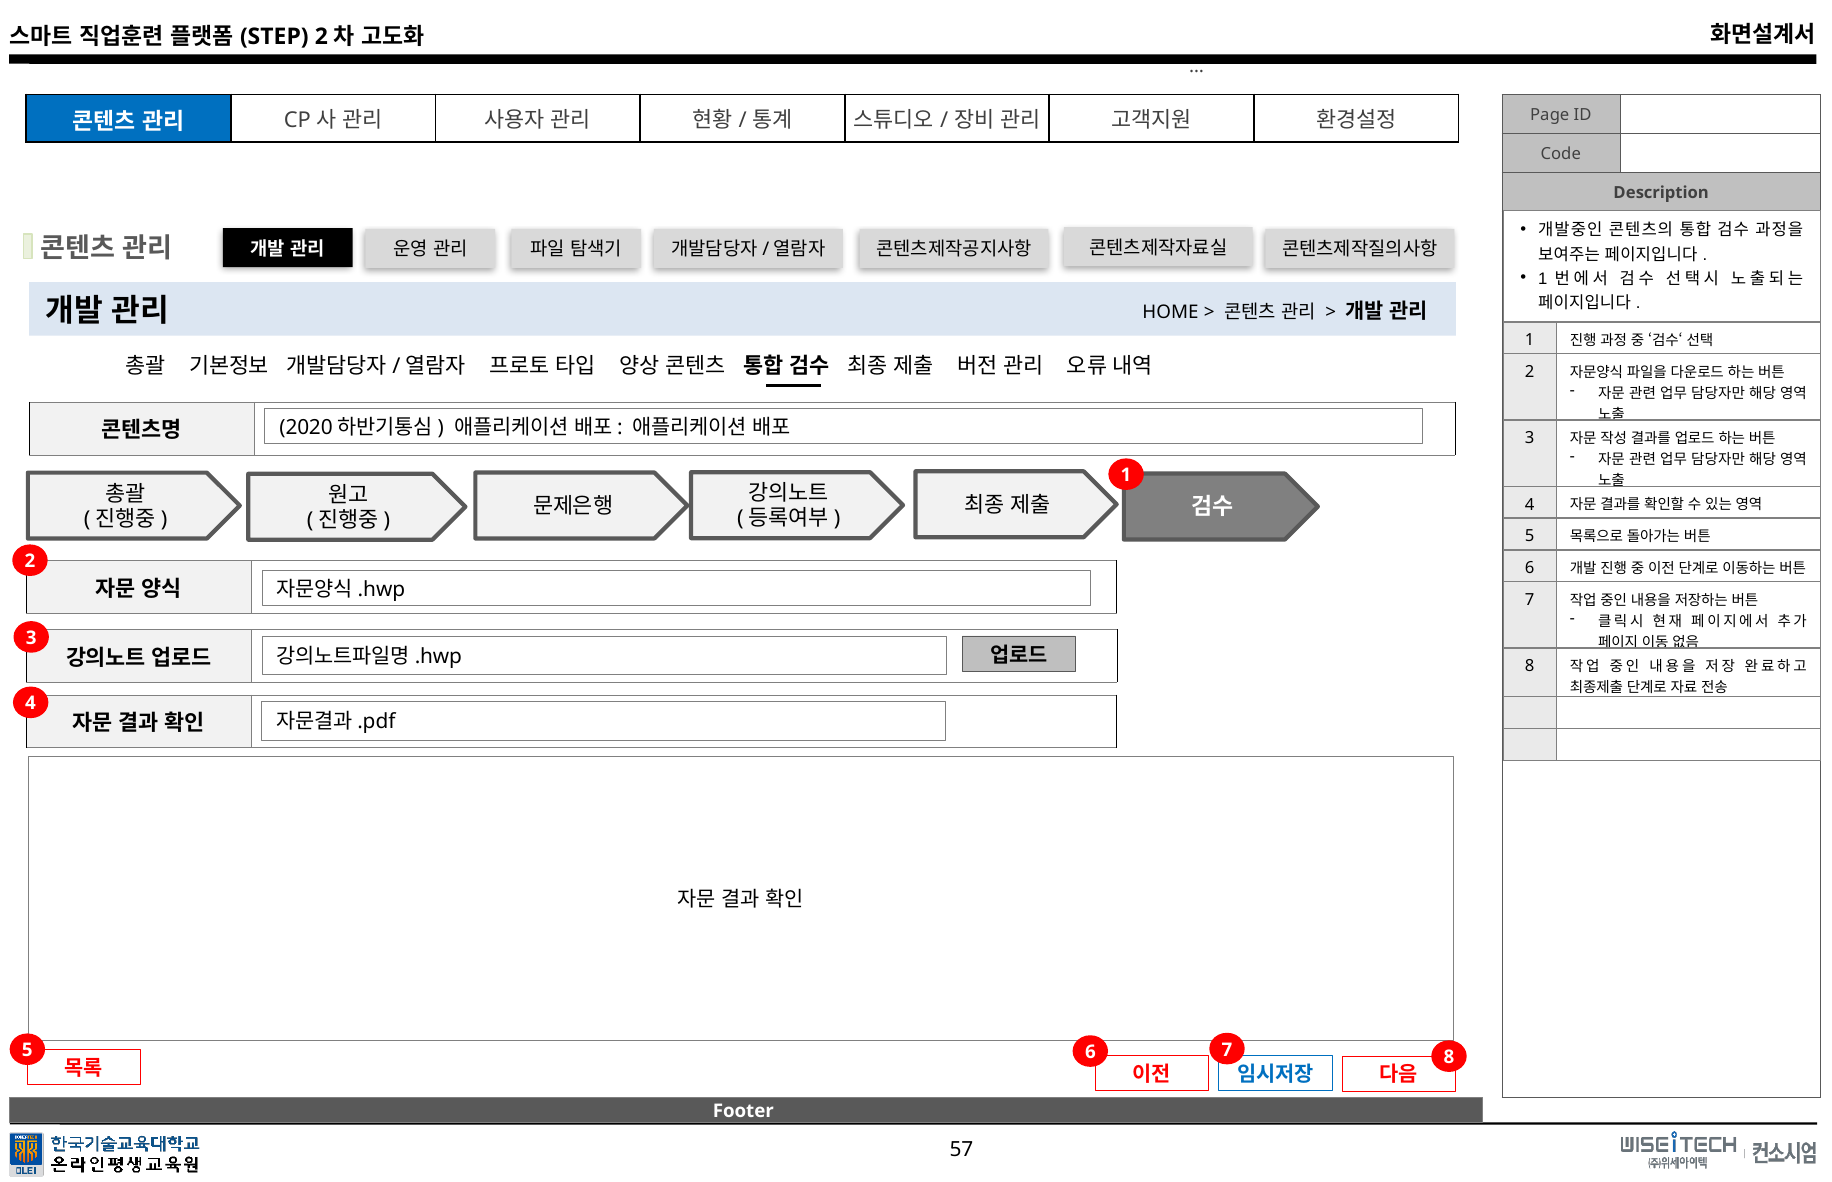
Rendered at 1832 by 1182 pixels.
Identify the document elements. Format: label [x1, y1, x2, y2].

table_cell [1504, 729, 1556, 760]
table_cell [1504, 487, 1556, 517]
table_cell [1557, 421, 1820, 486]
text_box [511, 228, 642, 268]
table_cell [1504, 421, 1556, 486]
table_header [27, 630, 251, 682]
table_header [255, 403, 1455, 455]
text_box [859, 228, 1049, 268]
table_header [252, 630, 1117, 682]
picture [1612, 1125, 1821, 1178]
table_cell [1504, 649, 1556, 696]
text_box [913, 469, 1119, 540]
text_box [13, 545, 47, 575]
text_box [1265, 228, 1455, 268]
table_cell [1557, 487, 1820, 517]
text_box [11, 754, 1466, 1093]
table_cell [1504, 697, 1556, 728]
text_box [263, 406, 1424, 446]
table_header [30, 403, 254, 455]
table_cell [1557, 323, 1820, 353]
table_cell [1557, 729, 1820, 760]
table_cell [1504, 354, 1556, 419]
text_box [365, 228, 496, 268]
table_cell [1557, 649, 1820, 696]
table_cell [1557, 519, 1820, 549]
table_cell [1504, 551, 1556, 581]
table_cell [1504, 323, 1556, 353]
text_box [246, 471, 468, 542]
text_box [1063, 227, 1253, 267]
text_box [260, 634, 948, 677]
table_header [27, 696, 251, 747]
table_header [252, 561, 1116, 613]
text_box [14, 688, 47, 717]
table_cell [1557, 551, 1820, 581]
table_cell [1557, 354, 1820, 419]
table_cell [1504, 519, 1556, 549]
table_cell [1557, 697, 1820, 728]
text_box [21, 222, 353, 272]
text_box [260, 568, 1093, 608]
text_box [25, 470, 242, 541]
table_header [252, 696, 1116, 747]
text_box [29, 282, 1456, 336]
text_box [1109, 459, 1320, 542]
text_box [260, 699, 948, 742]
table_cell [1557, 582, 1820, 647]
table_cell [1504, 582, 1556, 647]
text_box [473, 470, 906, 541]
table_header [1504, 211, 1820, 321]
text_box [125, 351, 1154, 378]
text_box [15, 622, 48, 652]
table_header [27, 561, 251, 613]
text_box [653, 228, 843, 268]
text_box [1174, 46, 1219, 85]
picture [0, 1126, 214, 1180]
text_box [960, 634, 1077, 673]
text_box [7, 1095, 1484, 1124]
